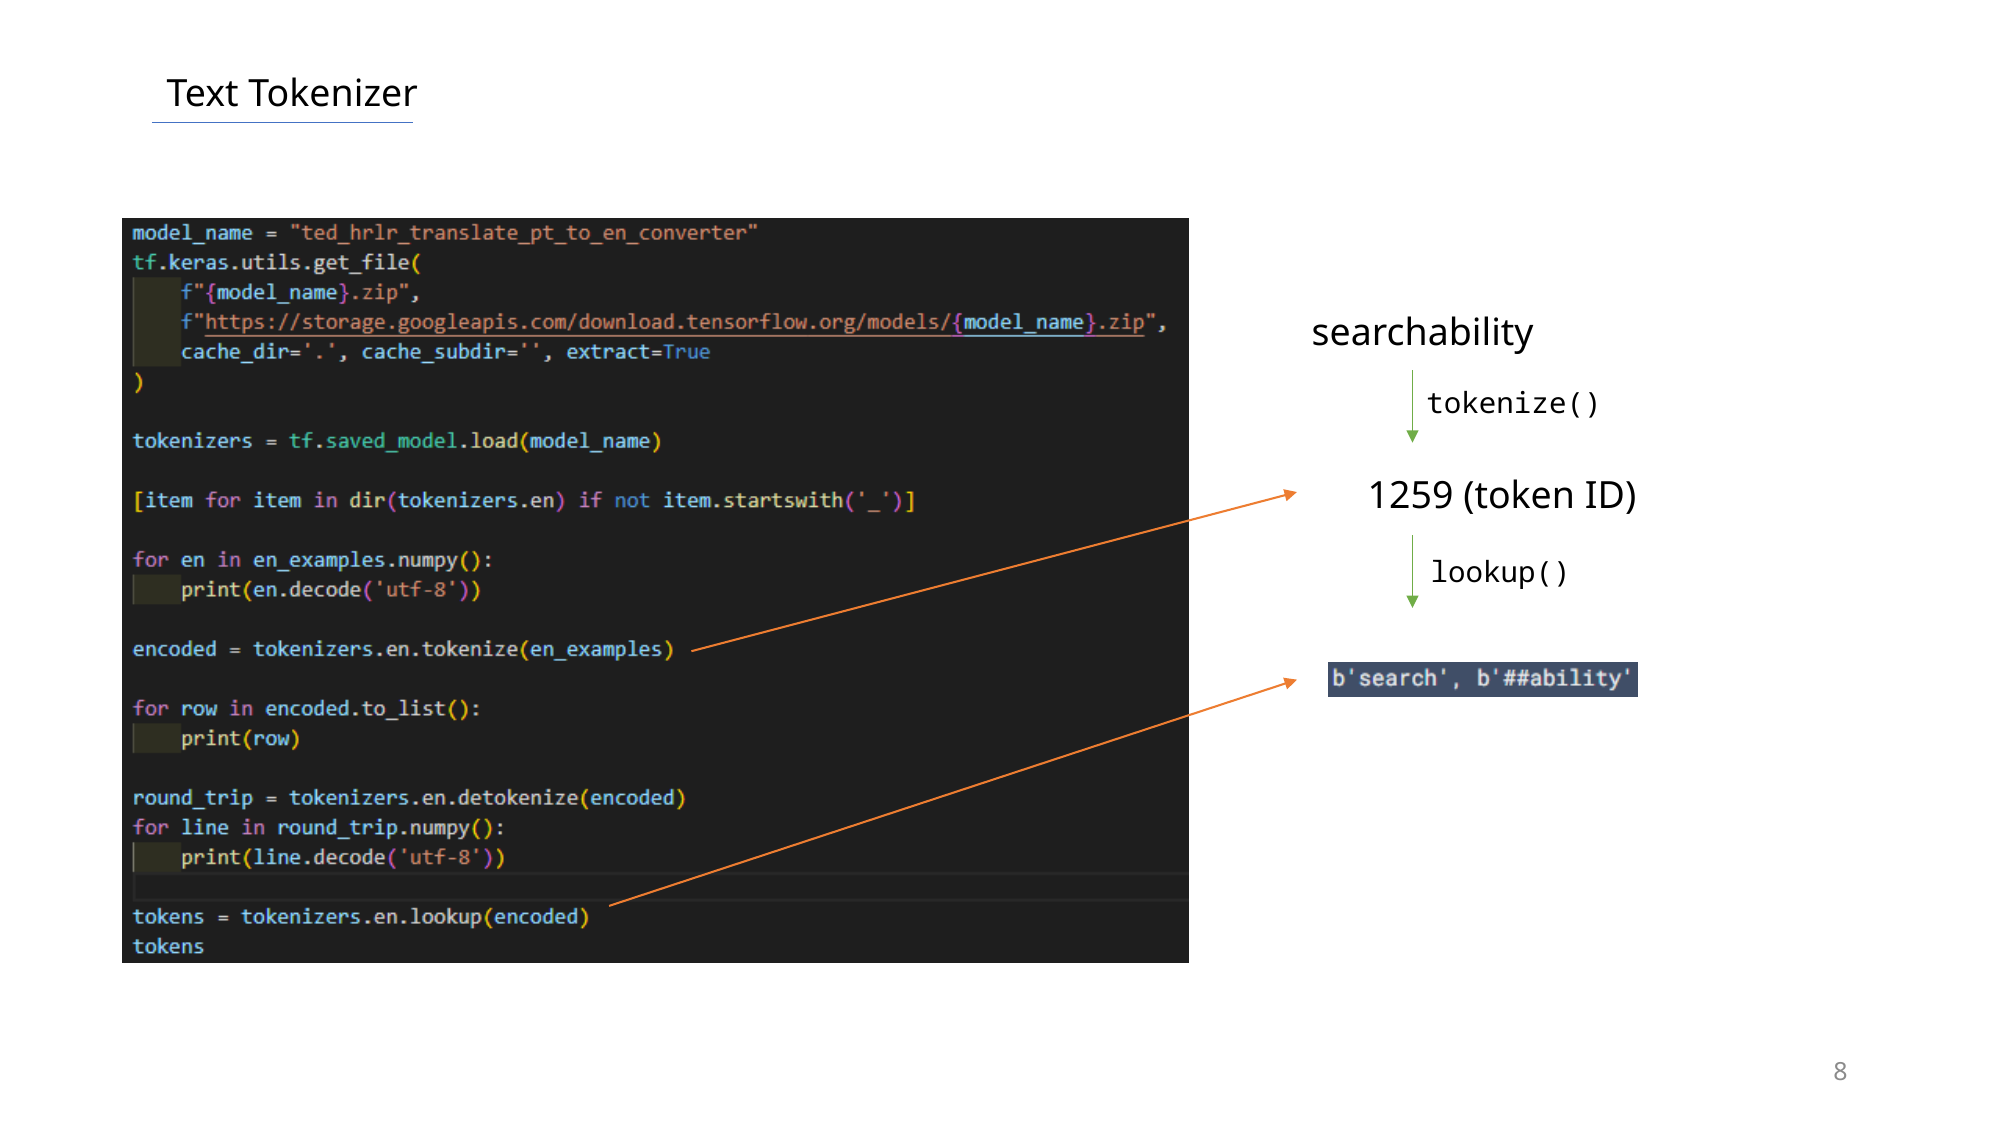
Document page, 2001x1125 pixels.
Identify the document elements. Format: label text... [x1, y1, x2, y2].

picture [1328, 662, 1638, 697]
picture [122, 218, 1189, 963]
text_box lookup() [1415, 545, 1866, 596]
text_box searchability [1296, 300, 1747, 361]
text_box 1259 (token ID) [1352, 463, 1803, 524]
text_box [691, 492, 1297, 652]
text_box Text Tokenizer [151, 61, 836, 122]
slide_number 8 [1412, 1042, 1863, 1103]
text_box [609, 679, 1297, 906]
text_box tokenize() [1413, 377, 1862, 428]
